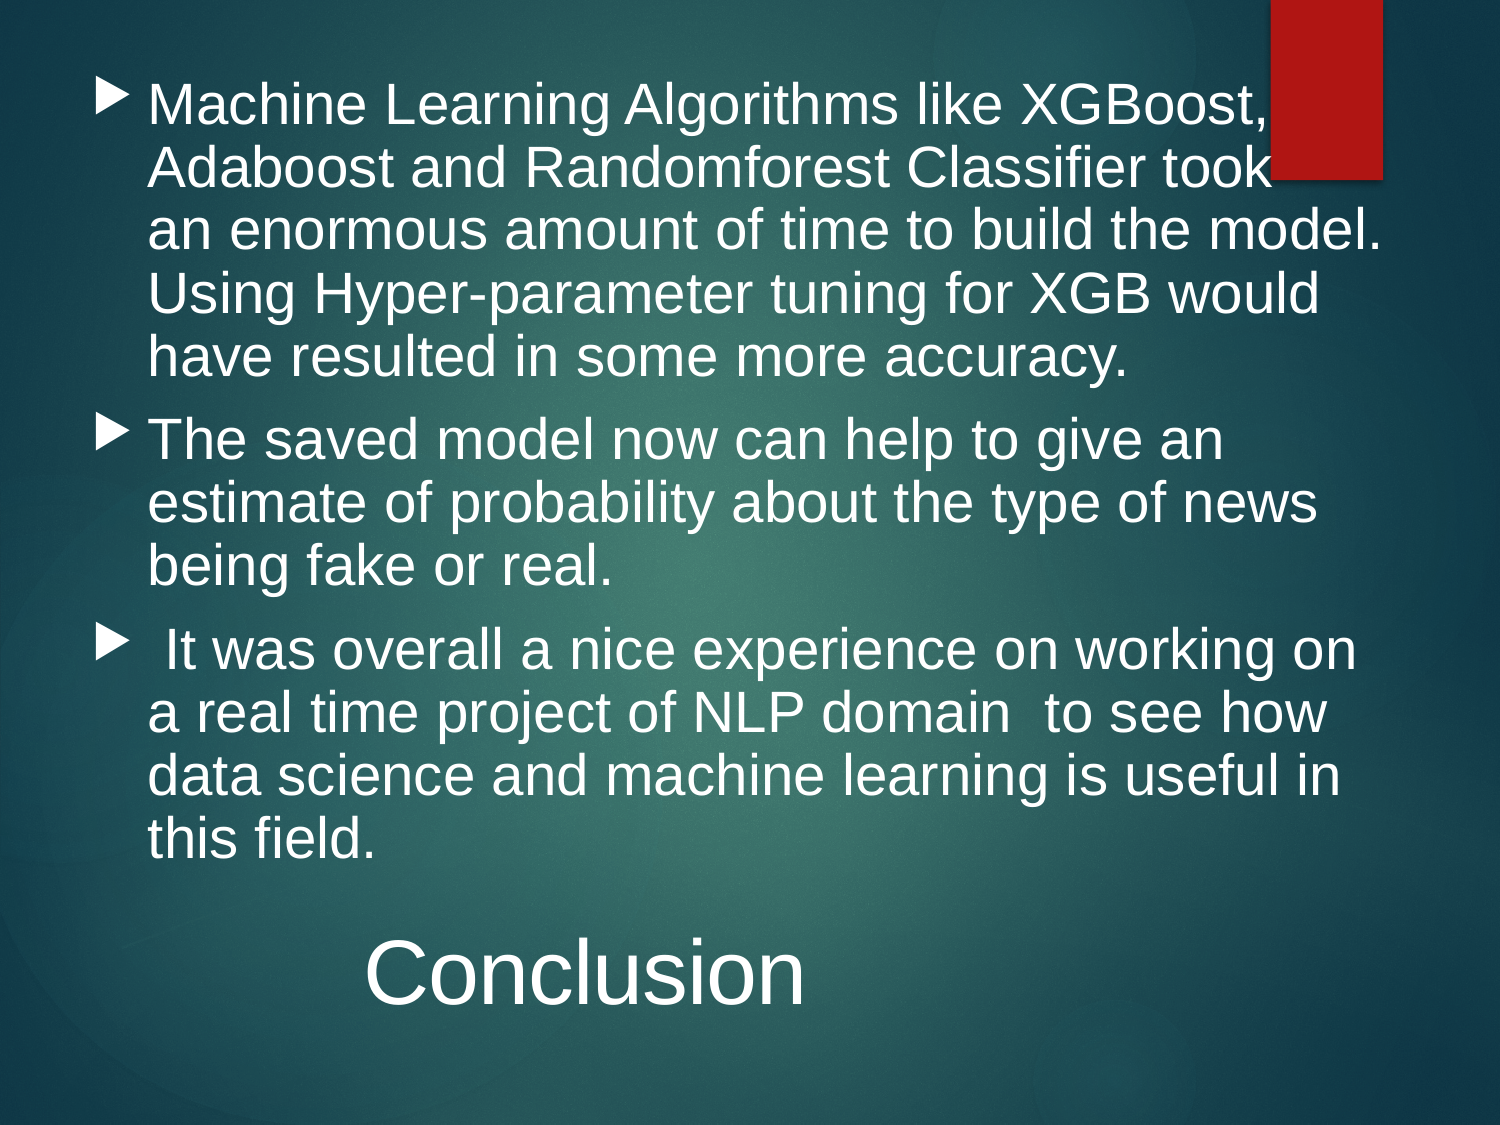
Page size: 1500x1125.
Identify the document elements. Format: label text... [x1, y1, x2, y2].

title Conclusion [348, 905, 1417, 1093]
list Machine Learning Algorithms like XGBoost, Adaboost and Randomforest Classifier took an enormous amount of time to build the model. Using Hyper-parameter tuning for XGB would have resulted in some more accuracy. The saved model now can help to give an estimate of probability about the type of news being fake or real. It was overall a nice experience on working on a real time project of NLP domain to see how data science and machine learning is useful in this field. [76, 66, 1424, 870]
